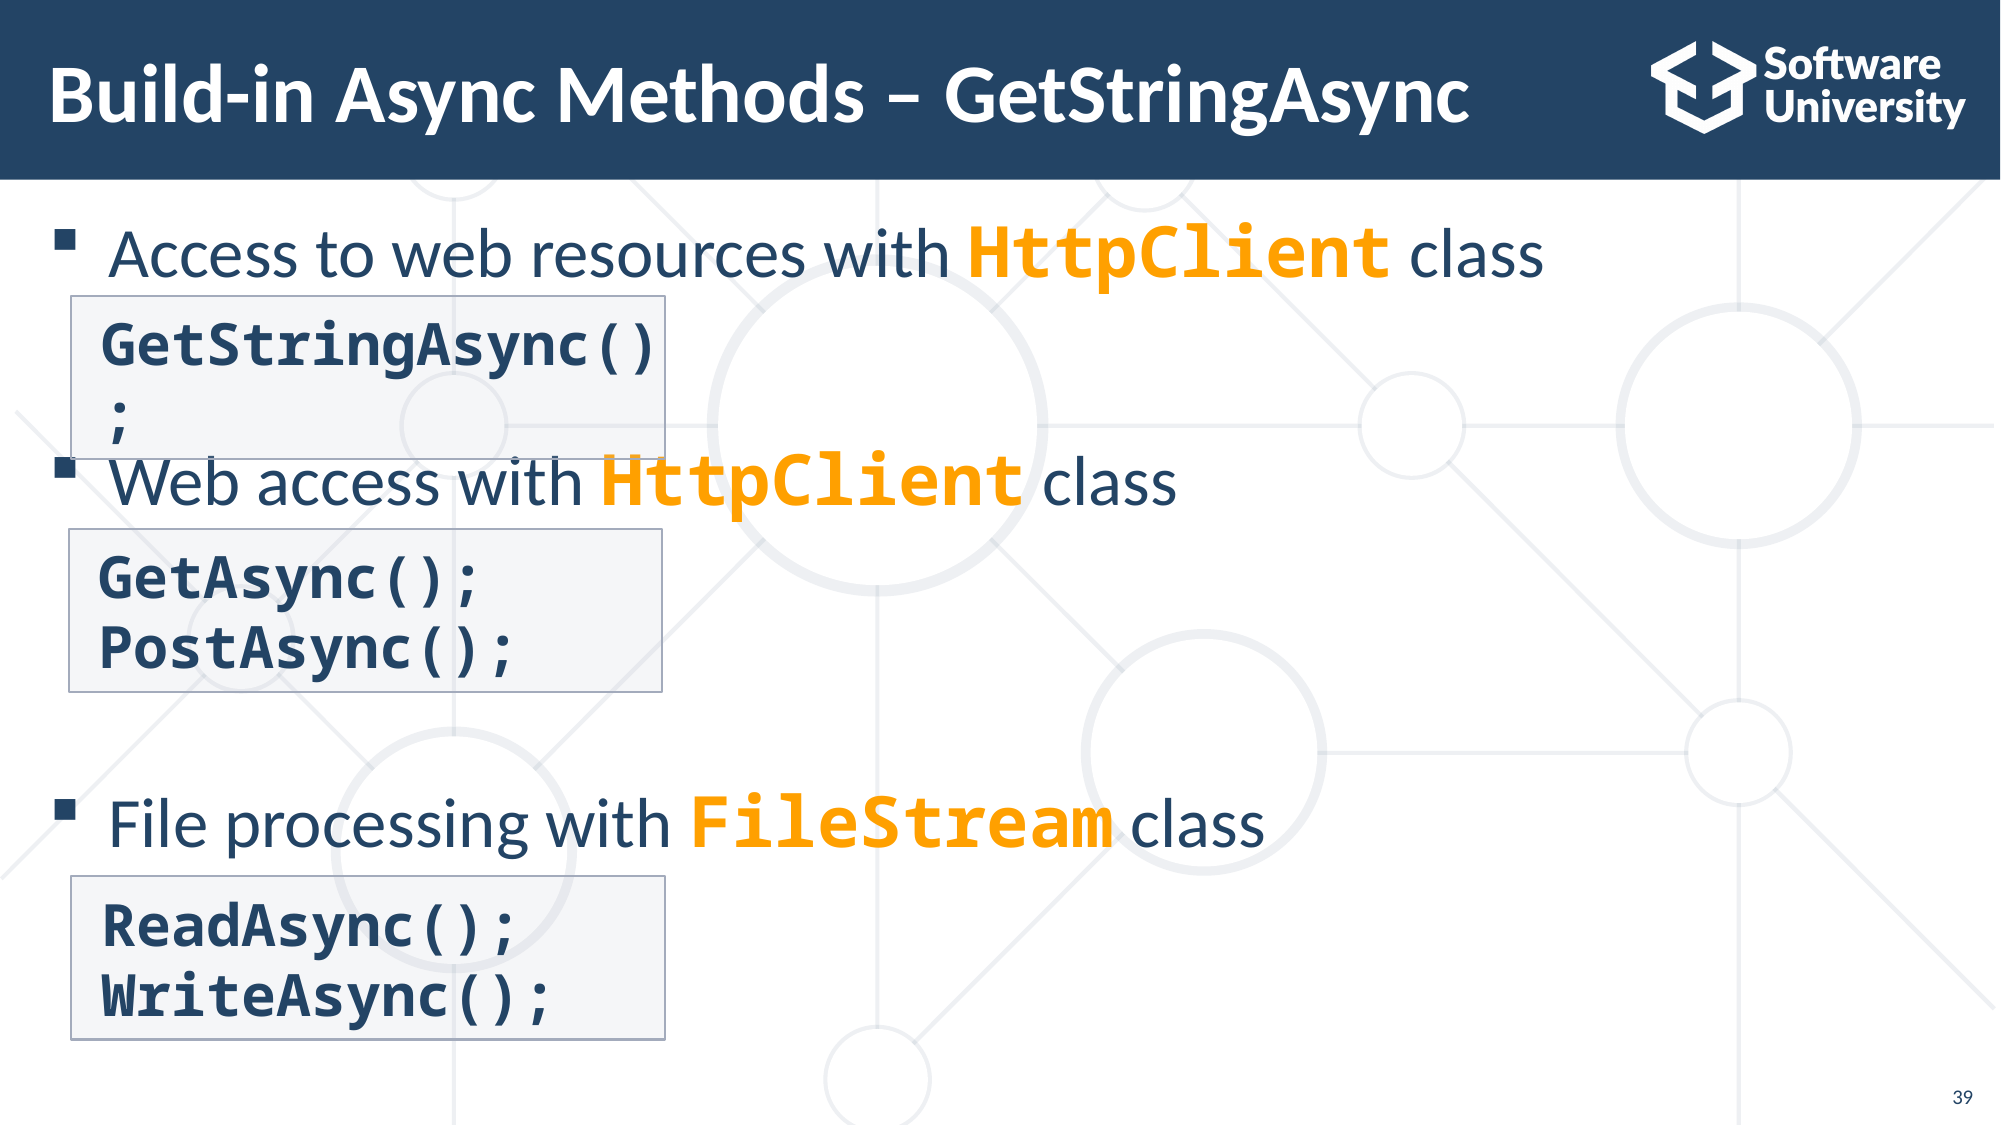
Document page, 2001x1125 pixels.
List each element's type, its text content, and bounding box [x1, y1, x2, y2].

title Build-in Async Methods – GetStringAsync [31, 16, 1625, 162]
text_box ReadAsync(); WriteAsync(); [71, 875, 665, 1040]
list Access to web resources with HttpClient class Web access with HttpClient class File processing with FileStream class [31, 196, 1970, 1104]
picture [1651, 41, 1966, 134]
text_box GetStringAsync(); [71, 295, 665, 460]
slide_number 39 [1927, 1067, 1989, 1117]
text_box GetAsync(); PostAsync(); [68, 528, 663, 693]
